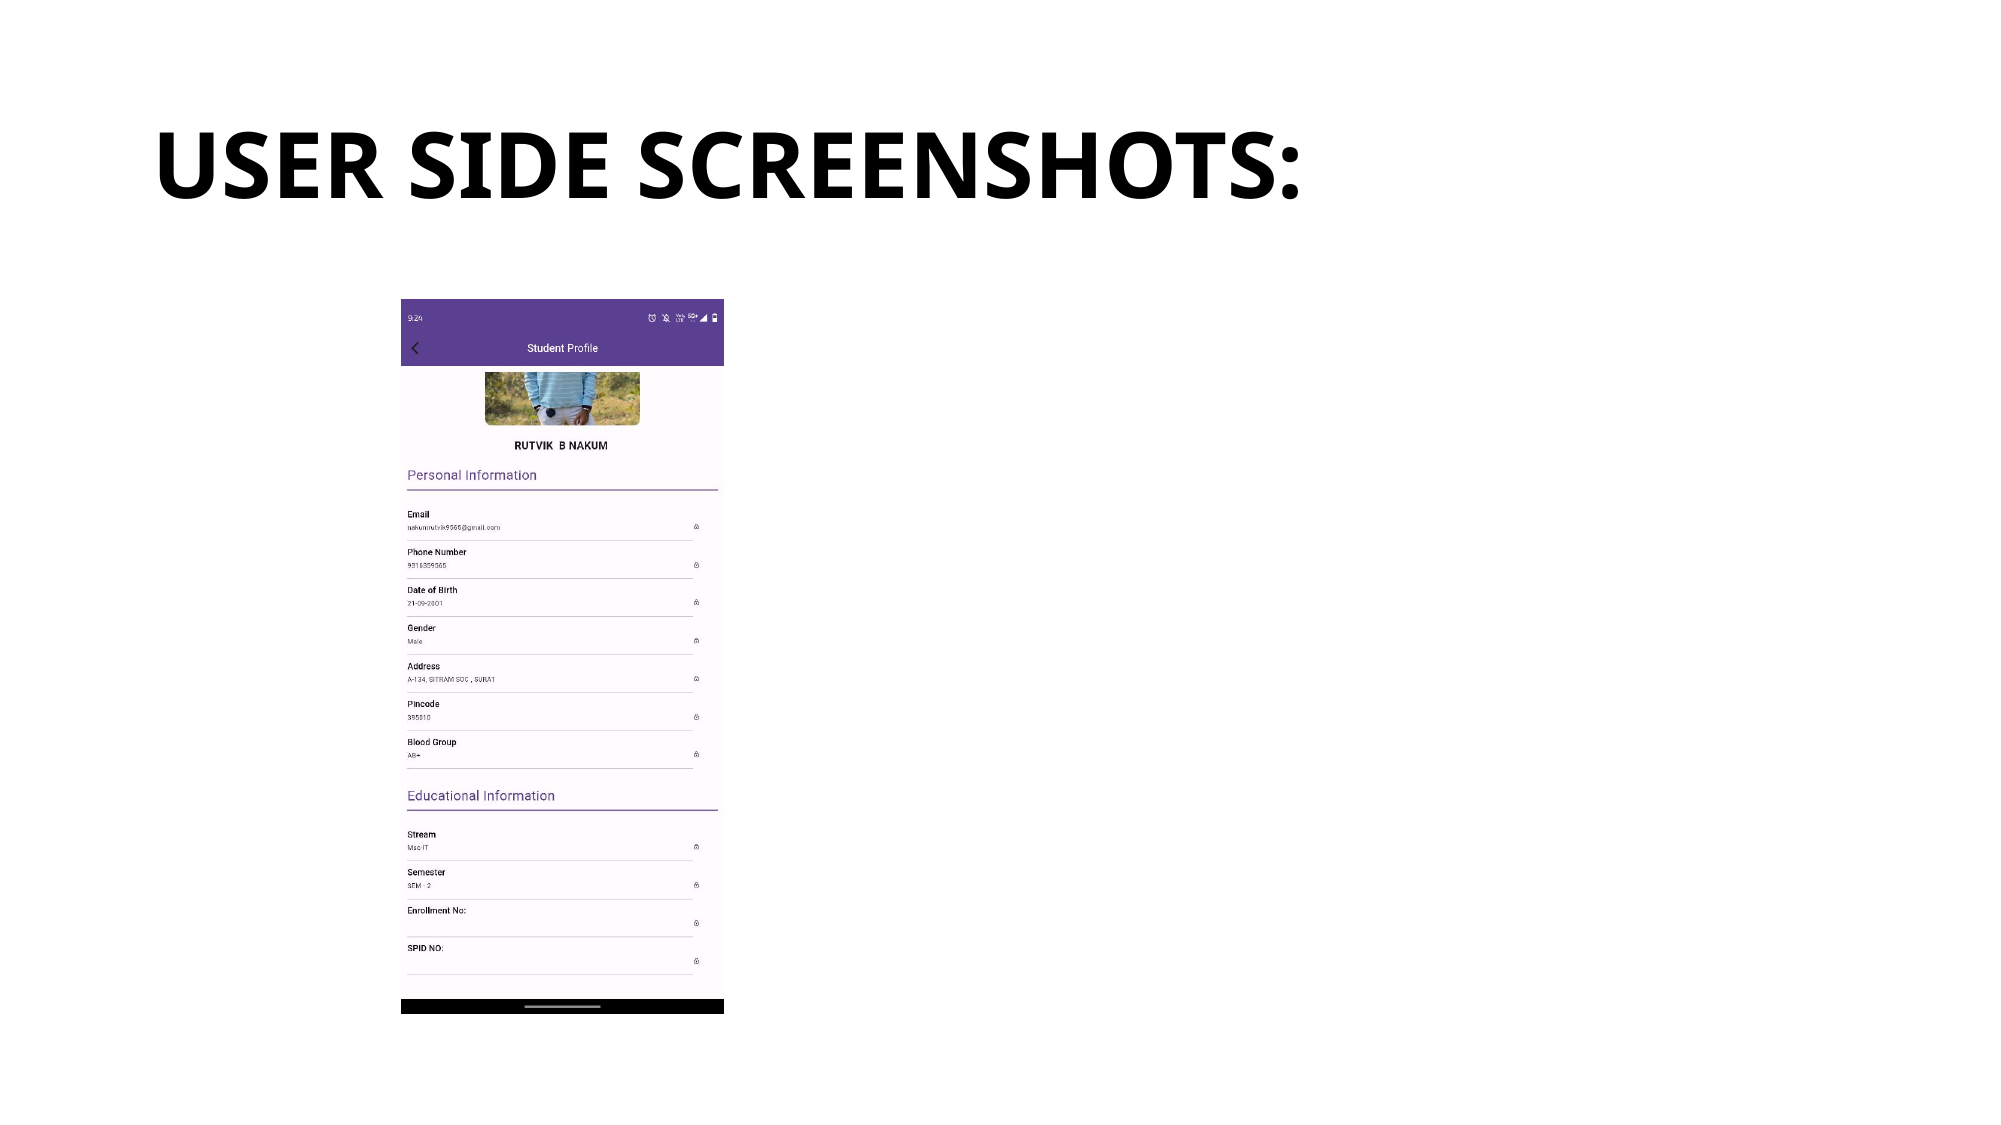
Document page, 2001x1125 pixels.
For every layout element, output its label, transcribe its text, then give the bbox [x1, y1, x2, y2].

title USER SIDE SCREENSHOTS: [137, 59, 1863, 278]
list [401, 299, 724, 1014]
